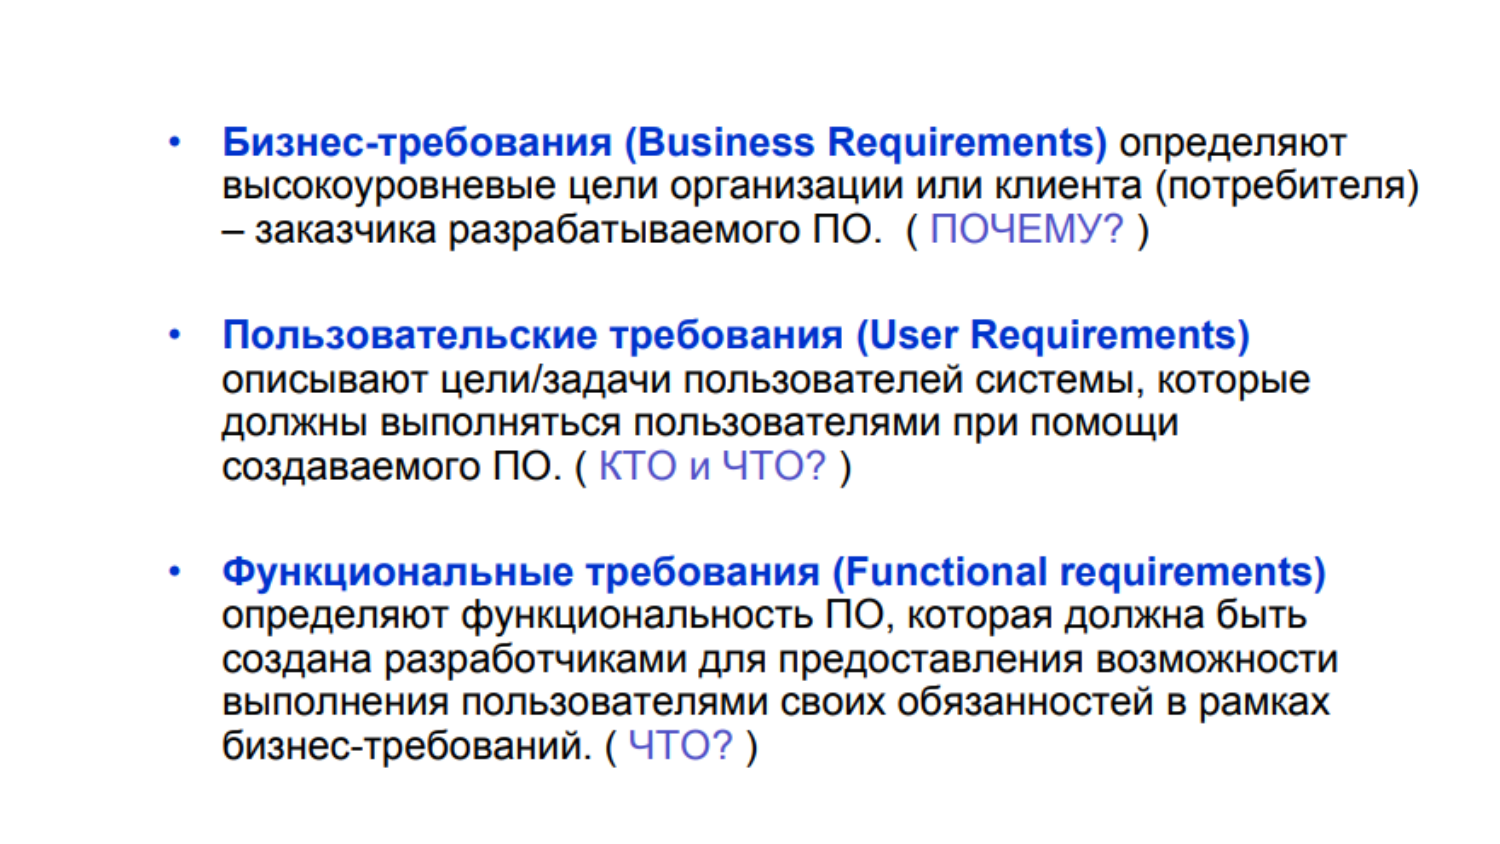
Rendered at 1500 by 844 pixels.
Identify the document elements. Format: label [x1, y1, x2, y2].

picture [117, 63, 1447, 798]
